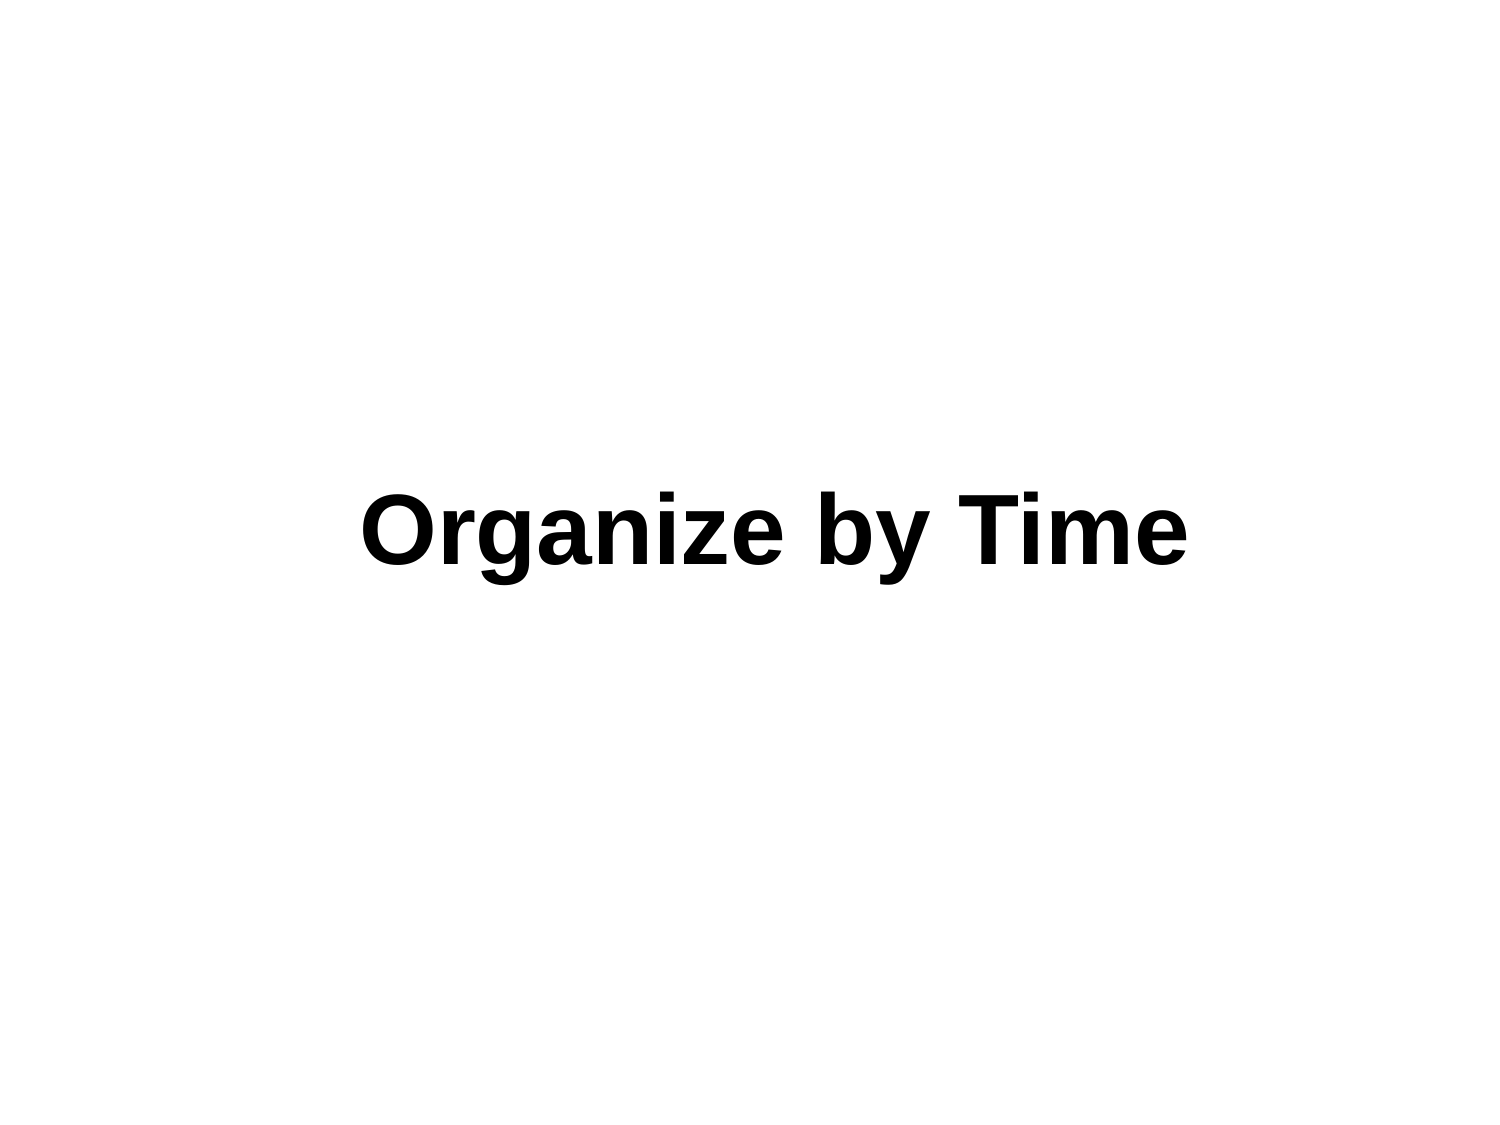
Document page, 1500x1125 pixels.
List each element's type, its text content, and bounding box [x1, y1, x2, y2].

title Organize by Time [112, 382, 1388, 600]
